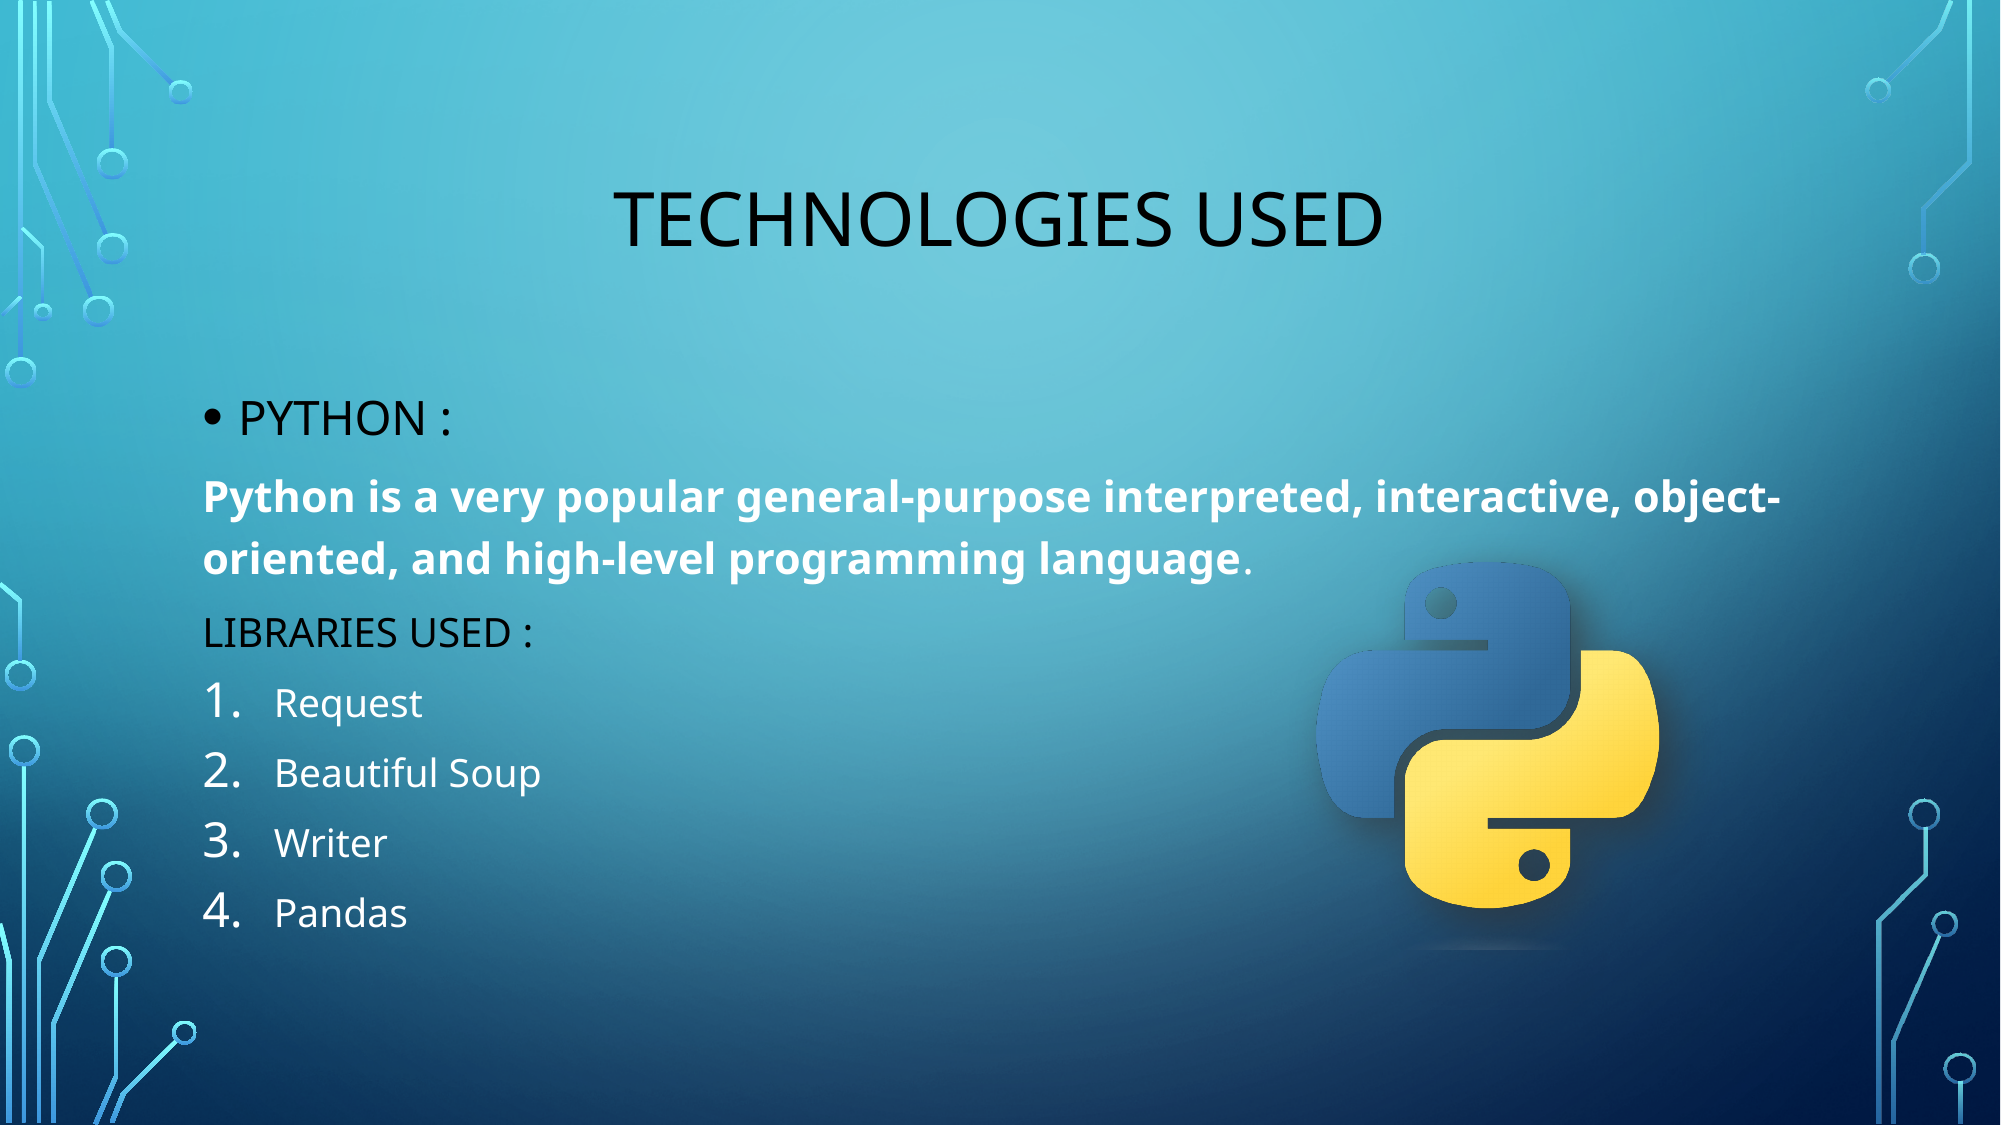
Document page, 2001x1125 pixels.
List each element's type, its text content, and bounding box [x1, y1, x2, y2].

picture [1316, 562, 1671, 951]
title TECHNOLOGIES USED [187, 101, 1813, 344]
list PYTHON : Python is a very popular general-purpose interpreted, interactive, object-oriented, and high-level programming language. LIBRARIES USED : Request Beautiful Soup Writer Pandas [187, 369, 1813, 950]
